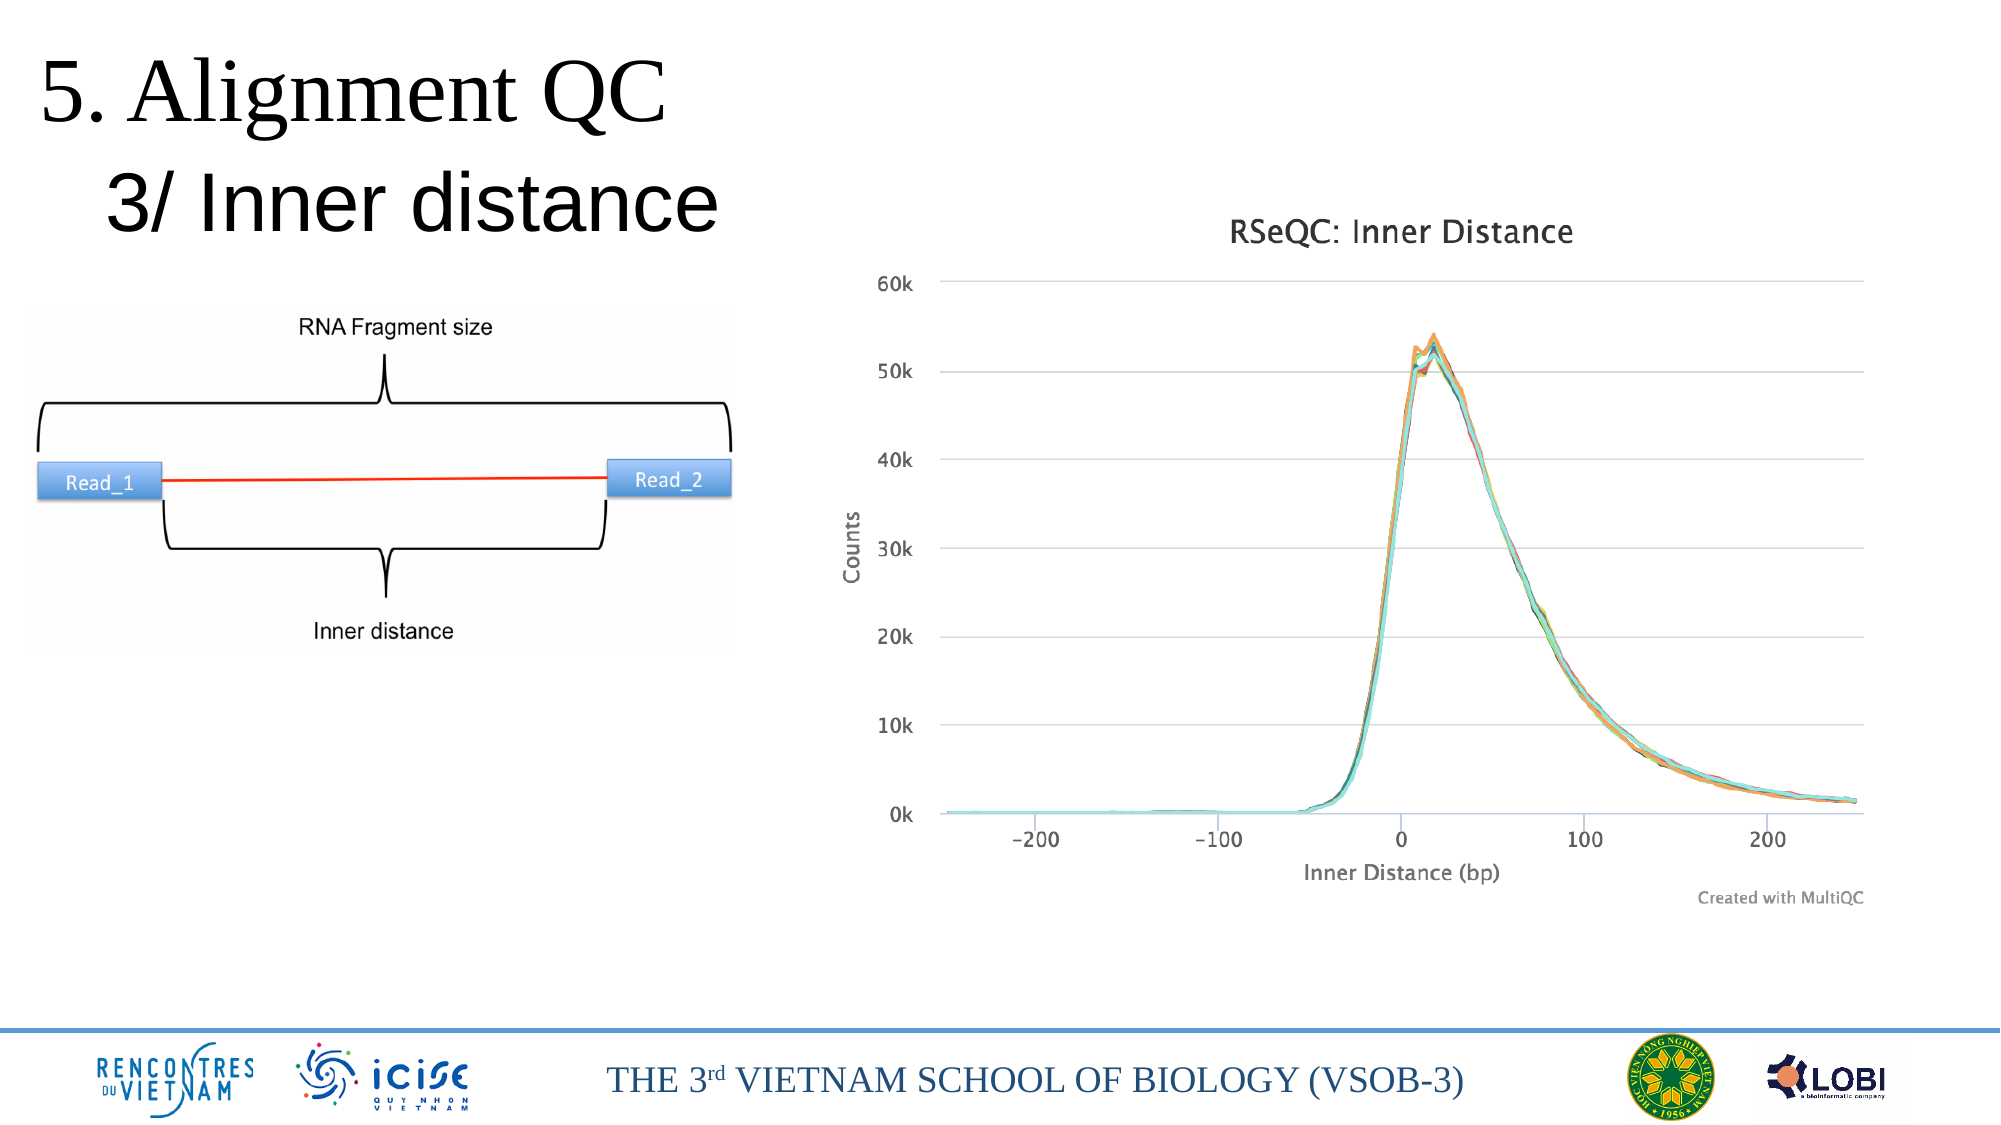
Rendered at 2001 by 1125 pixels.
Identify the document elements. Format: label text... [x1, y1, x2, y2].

picture [815, 200, 1882, 912]
picture [24, 307, 736, 651]
text_box 5. Alignment QC [24, 19, 1750, 164]
picture [264, 1034, 498, 1123]
picture [1627, 1033, 1715, 1121]
picture [97, 1035, 254, 1123]
text_box 3/ Inner distance [90, 163, 1816, 246]
picture [1754, 1033, 1911, 1122]
